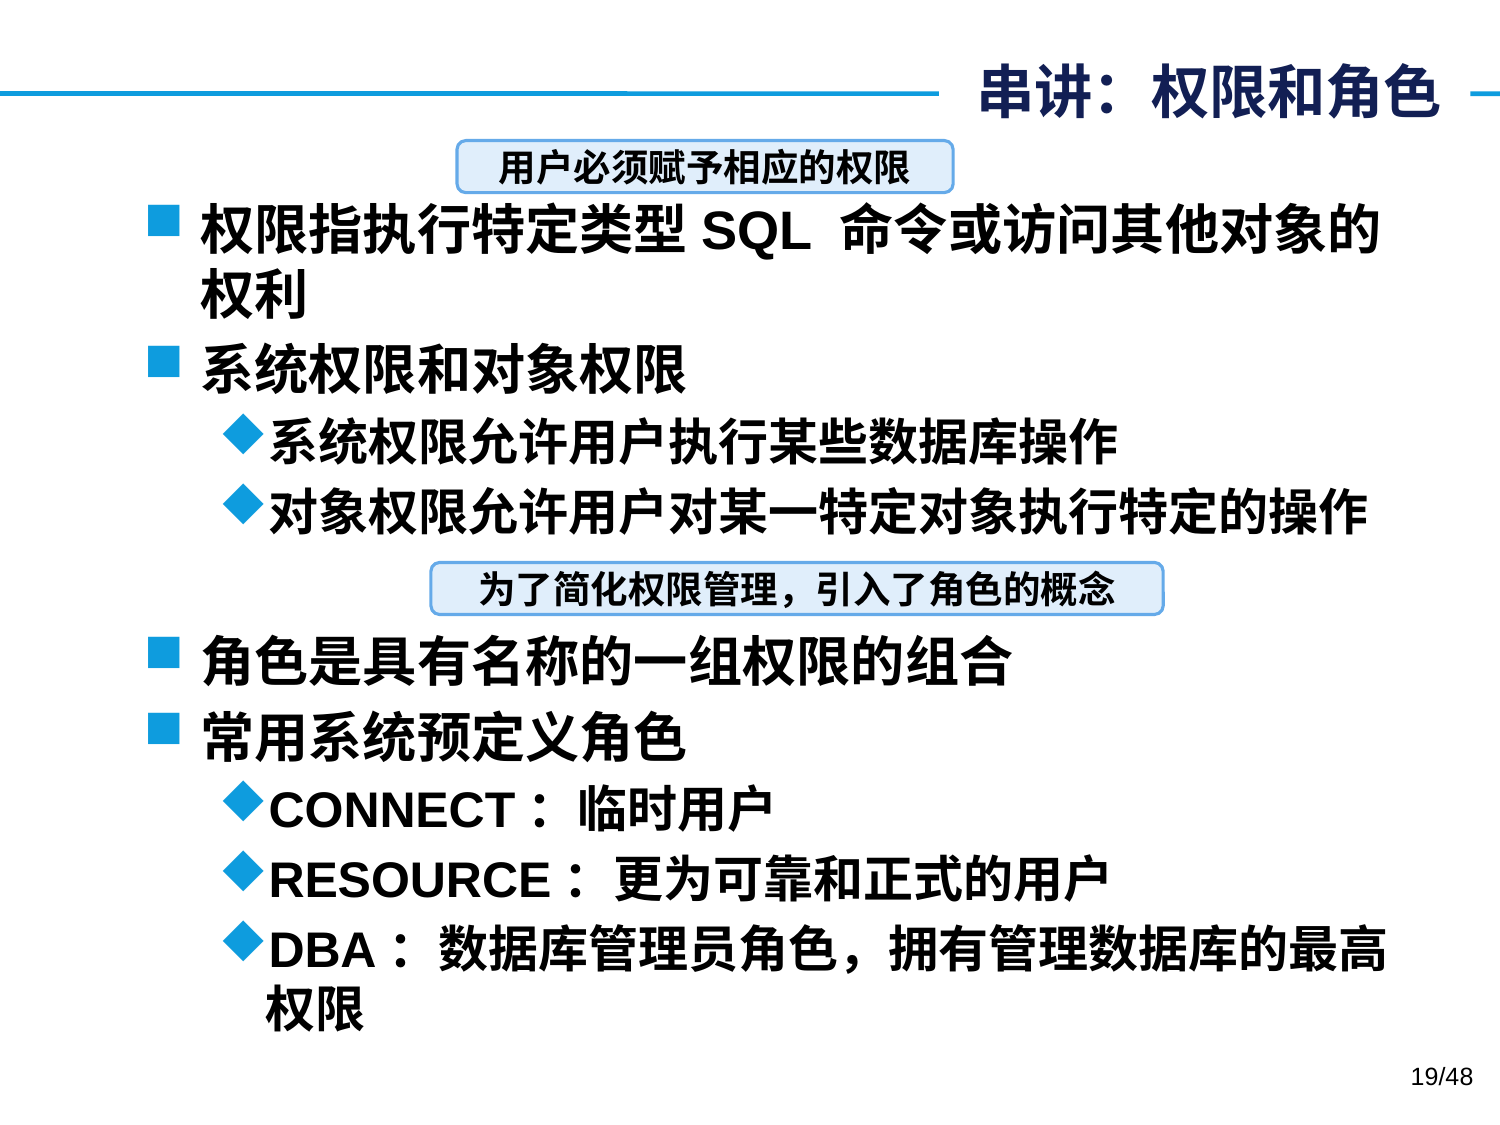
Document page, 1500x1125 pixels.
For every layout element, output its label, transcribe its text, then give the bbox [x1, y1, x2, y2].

text_box 为了简化权限管理，引入了角色的概念 [430, 562, 1164, 615]
list 权限指执行特定类型SQL 命令或访问其他对象的权利 系统权限和对象权限 系统权限允许用户执行某些数据库操作 对象权限允许用户对某一特定对象执行特定的操作 角色是具有名称的一组权限的组合 常用系统预定义角色 CONNECT：临时用户 RESOURCE：更为可靠和正式的用户 DBA：数据库管理员角色，拥有管理数据库的最高权限 [128, 187, 1442, 1032]
slide_number 19/48 [1138, 1053, 1489, 1114]
title 串讲：权限和角色 [939, 46, 1471, 133]
text_box 用户必须赋予相应的权限 [457, 140, 954, 193]
